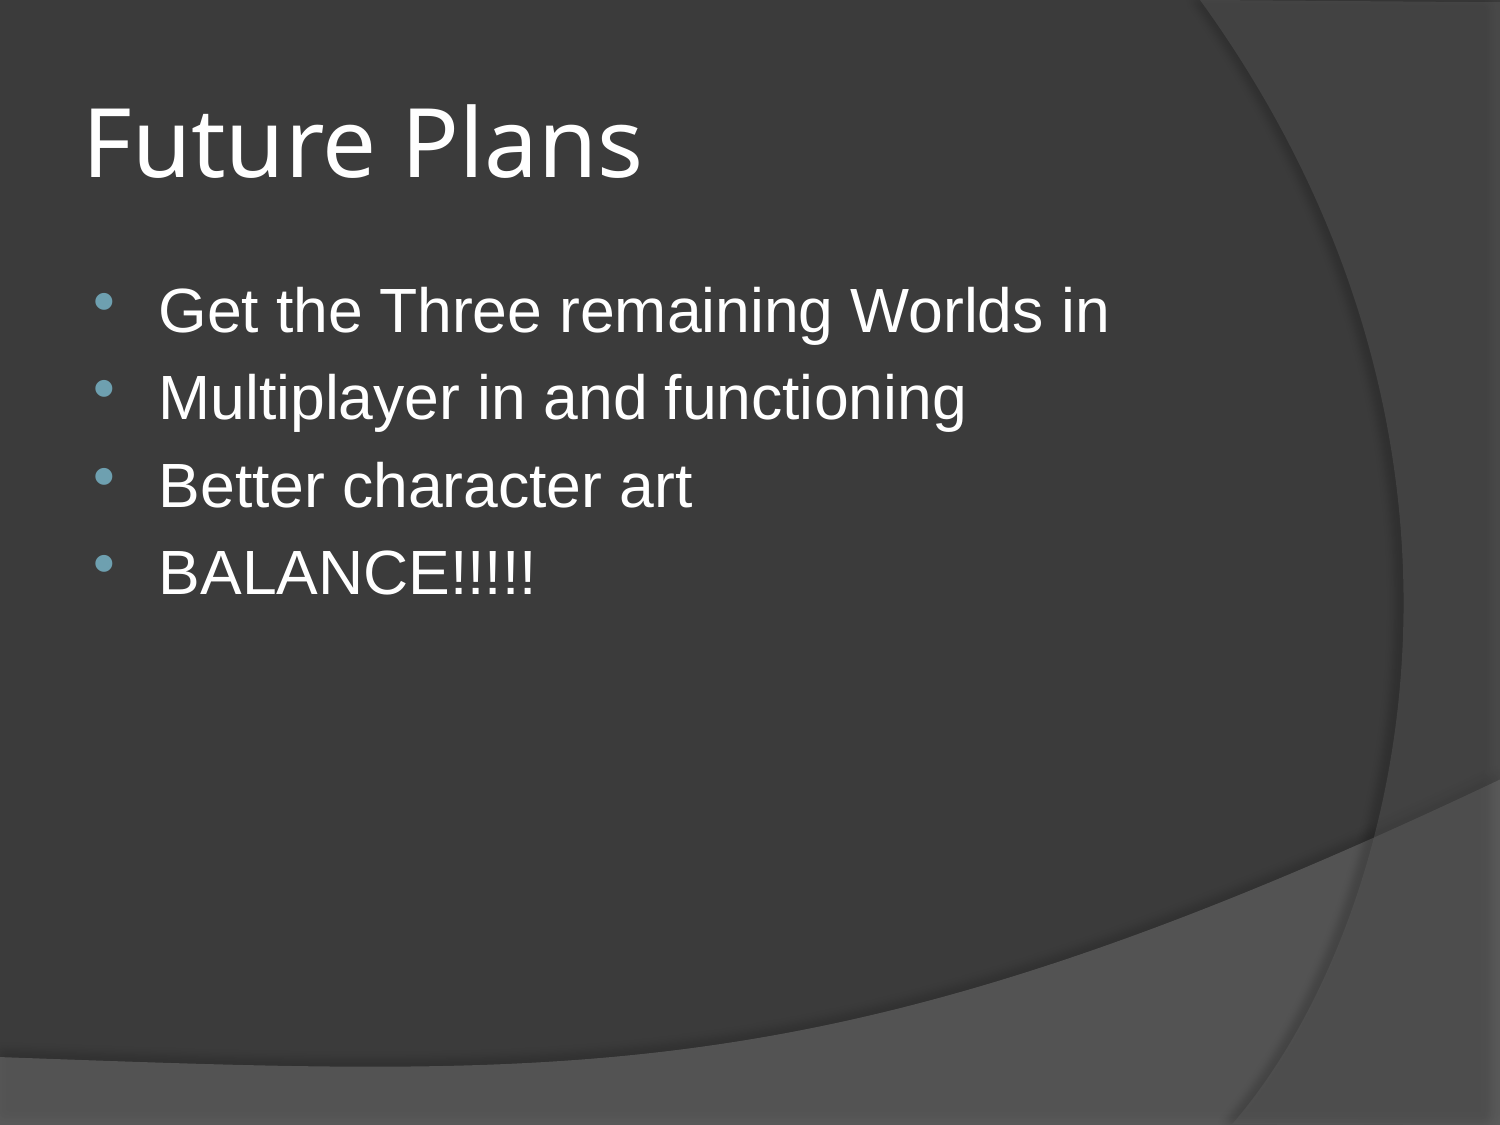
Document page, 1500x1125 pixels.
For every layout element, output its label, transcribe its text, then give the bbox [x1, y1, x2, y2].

title Future Plans [75, 45, 1300, 233]
list Get the Three remaining Worlds in Multiplayer in and functioning Better character art BALANCE!!!!! [75, 262, 1300, 1005]
